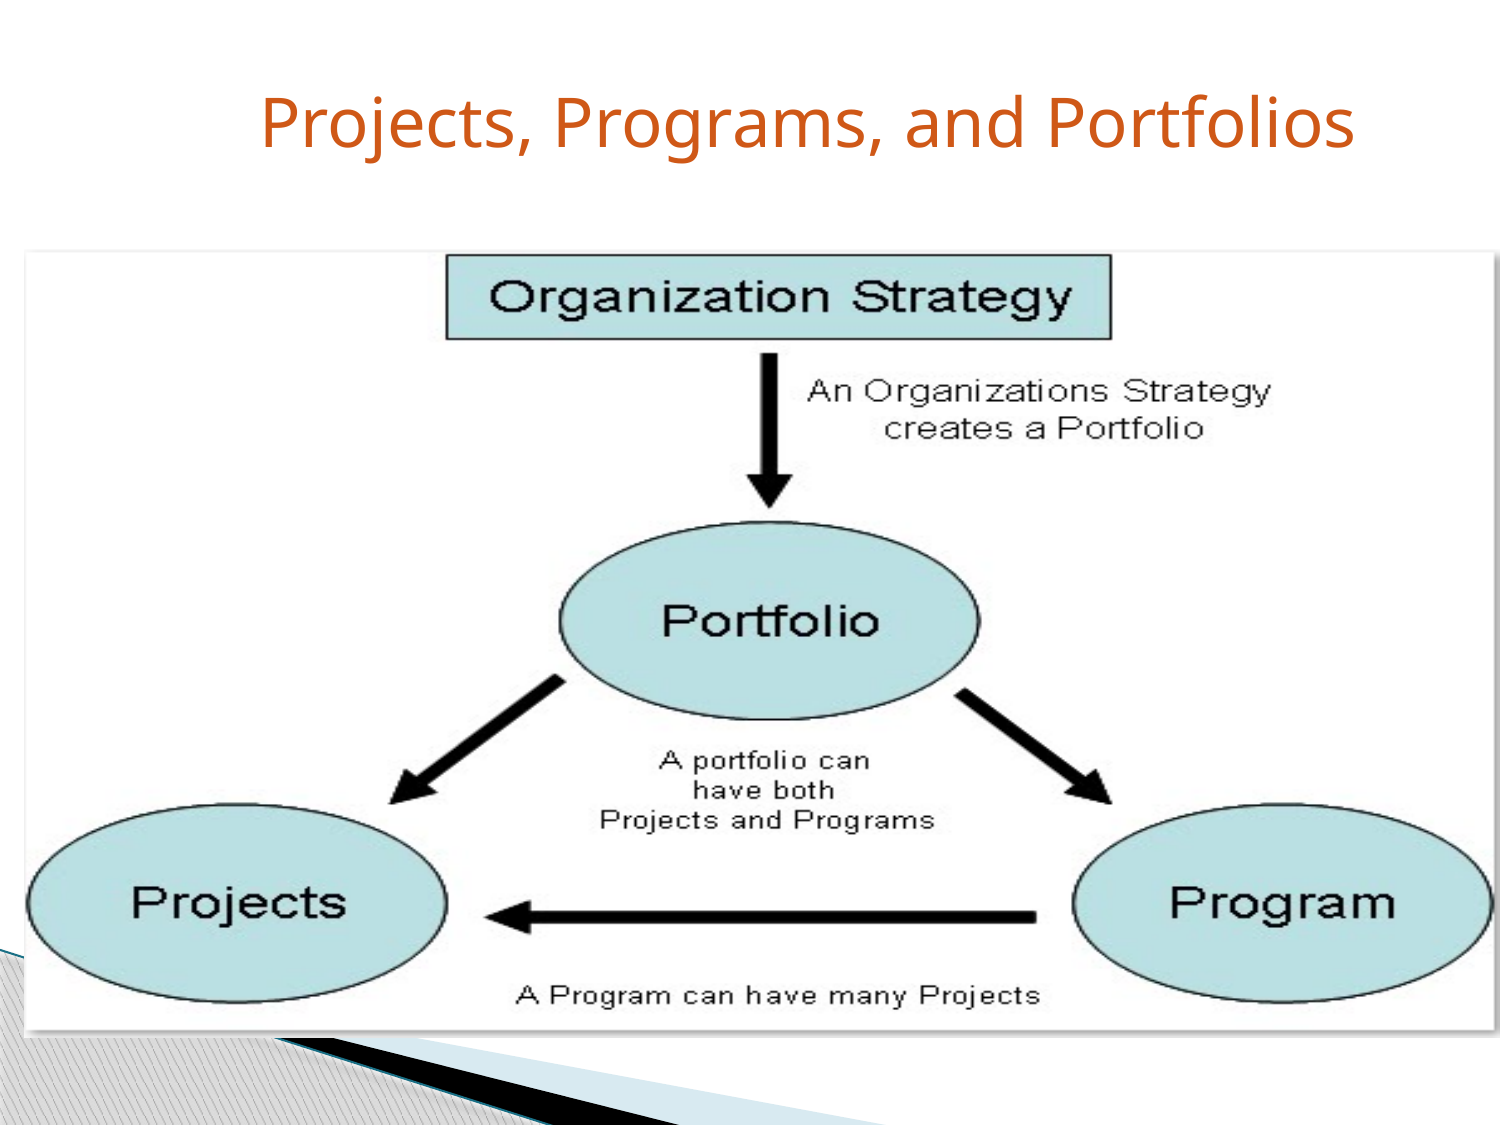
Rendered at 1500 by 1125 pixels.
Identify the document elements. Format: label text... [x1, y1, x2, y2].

text_box Projects, Programs, and Portfolios [210, 71, 1406, 169]
picture [24, 249, 1500, 1038]
